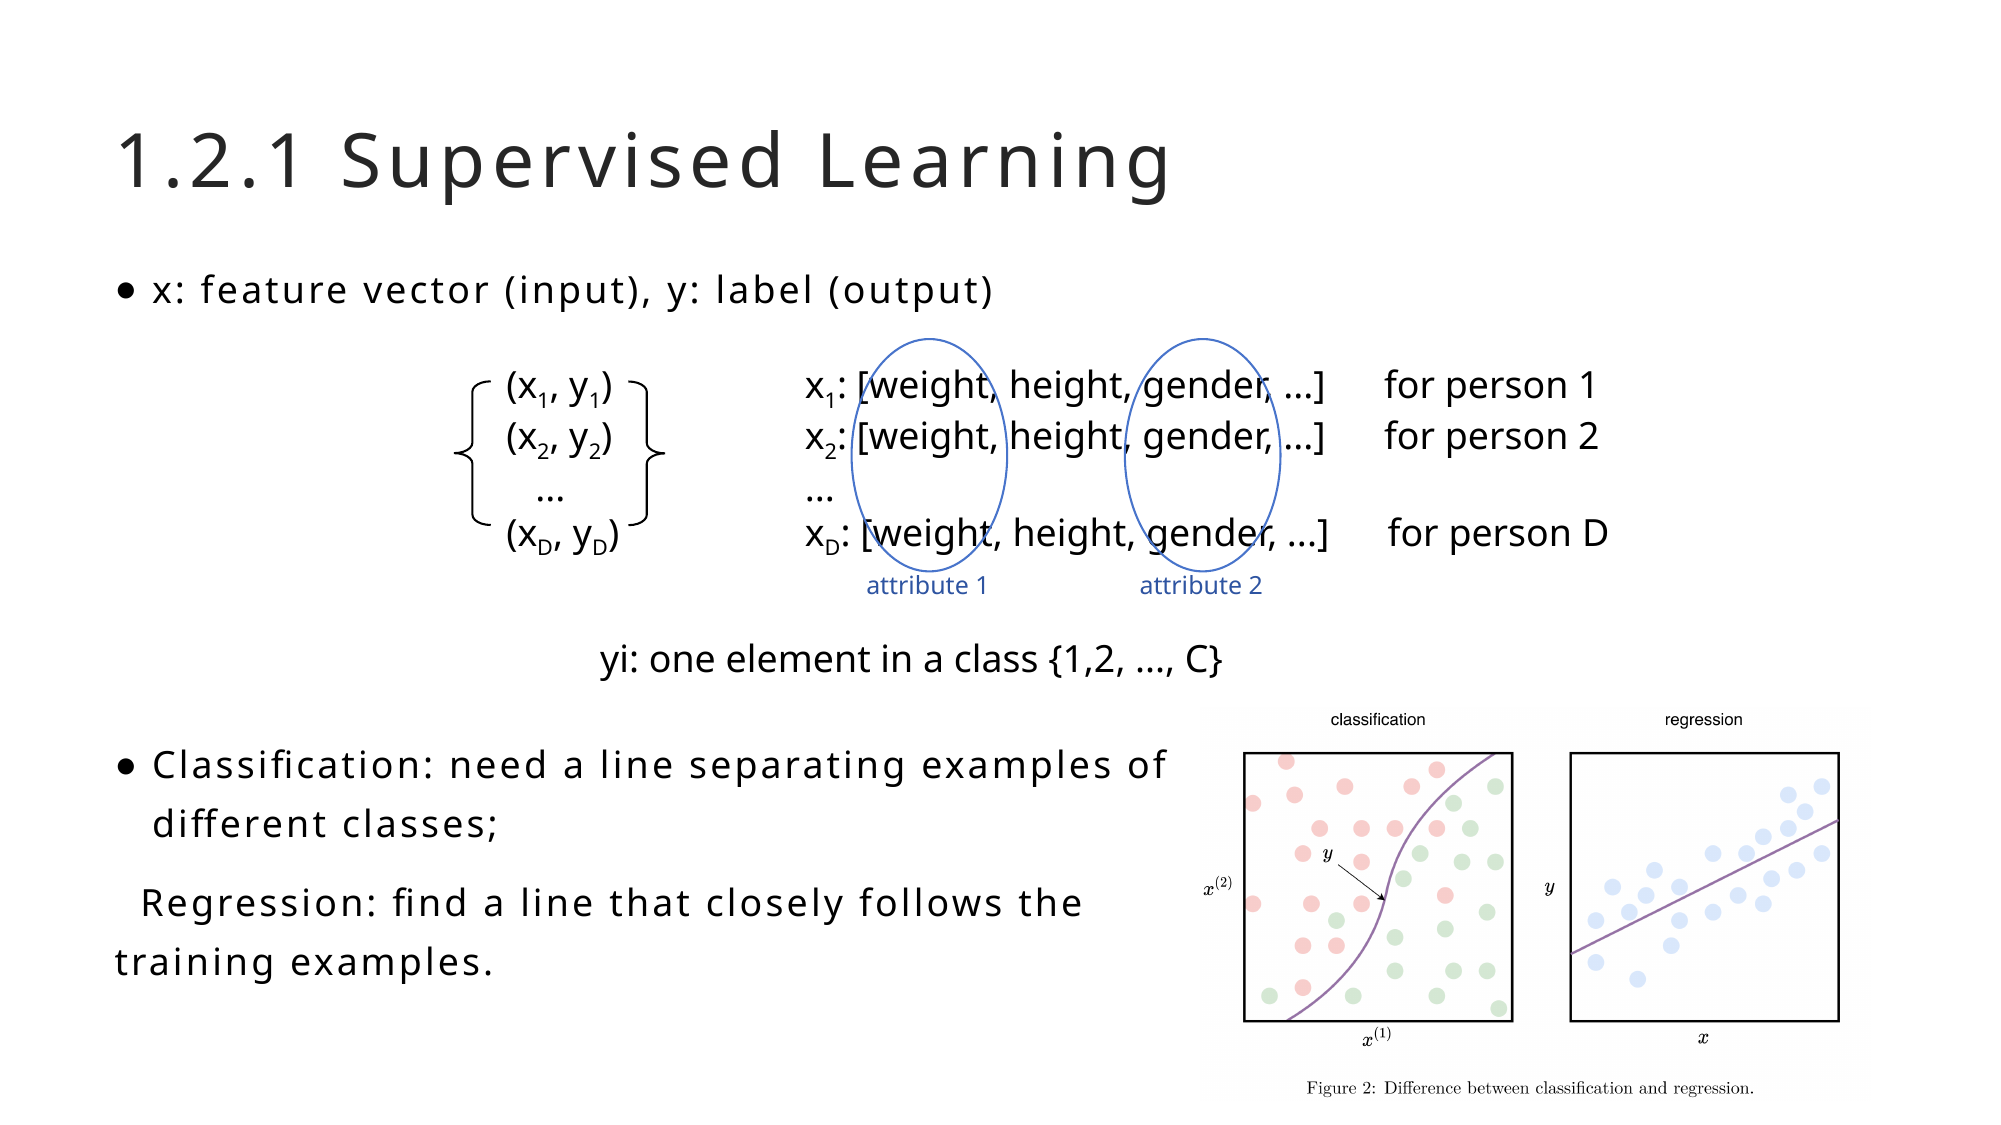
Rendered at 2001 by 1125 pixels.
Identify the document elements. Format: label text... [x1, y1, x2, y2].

text_box [453, 380, 491, 527]
text_box x1: [weight, height, gender, ...] for person 1 x2: [weight, height, gender, ...] for person 2 ... xD: [weight, height, gender, ...] for person D [1237, 353, 1644, 567]
text_box (x1, y1) (x2, y2) ... (xD, yD) [491, 353, 677, 567]
text_box attribute 2 [1124, 562, 1287, 608]
text_box yi: one element in a class {1,2, ..., C} [585, 627, 1253, 687]
text_box [850, 338, 1009, 562]
title 1.2.1 Supervised Learning [99, 99, 1900, 216]
list x: feature vector (input), y: label (output) Classification: need a line separating examples of different classes; Regression: find a line that closely follows the training examples. [99, 244, 1241, 1026]
text_box x1: [weight, height, gender, ...] for person 1 x2: [weight, height, gender, ...] for person 2 ... xD: [weight, height, gender, ...] for person D [964, 353, 1168, 567]
picture [1200, 706, 1872, 1101]
text_box attribute 1 [851, 562, 1014, 608]
text_box x1: [weight, height, gender, ...] for person 1 x2: [weight, height, gender, ...] for person 2 ... xD: [weight, height, gender, ...] for person D [790, 353, 895, 567]
text_box [1123, 338, 1282, 562]
text_box [628, 380, 666, 527]
